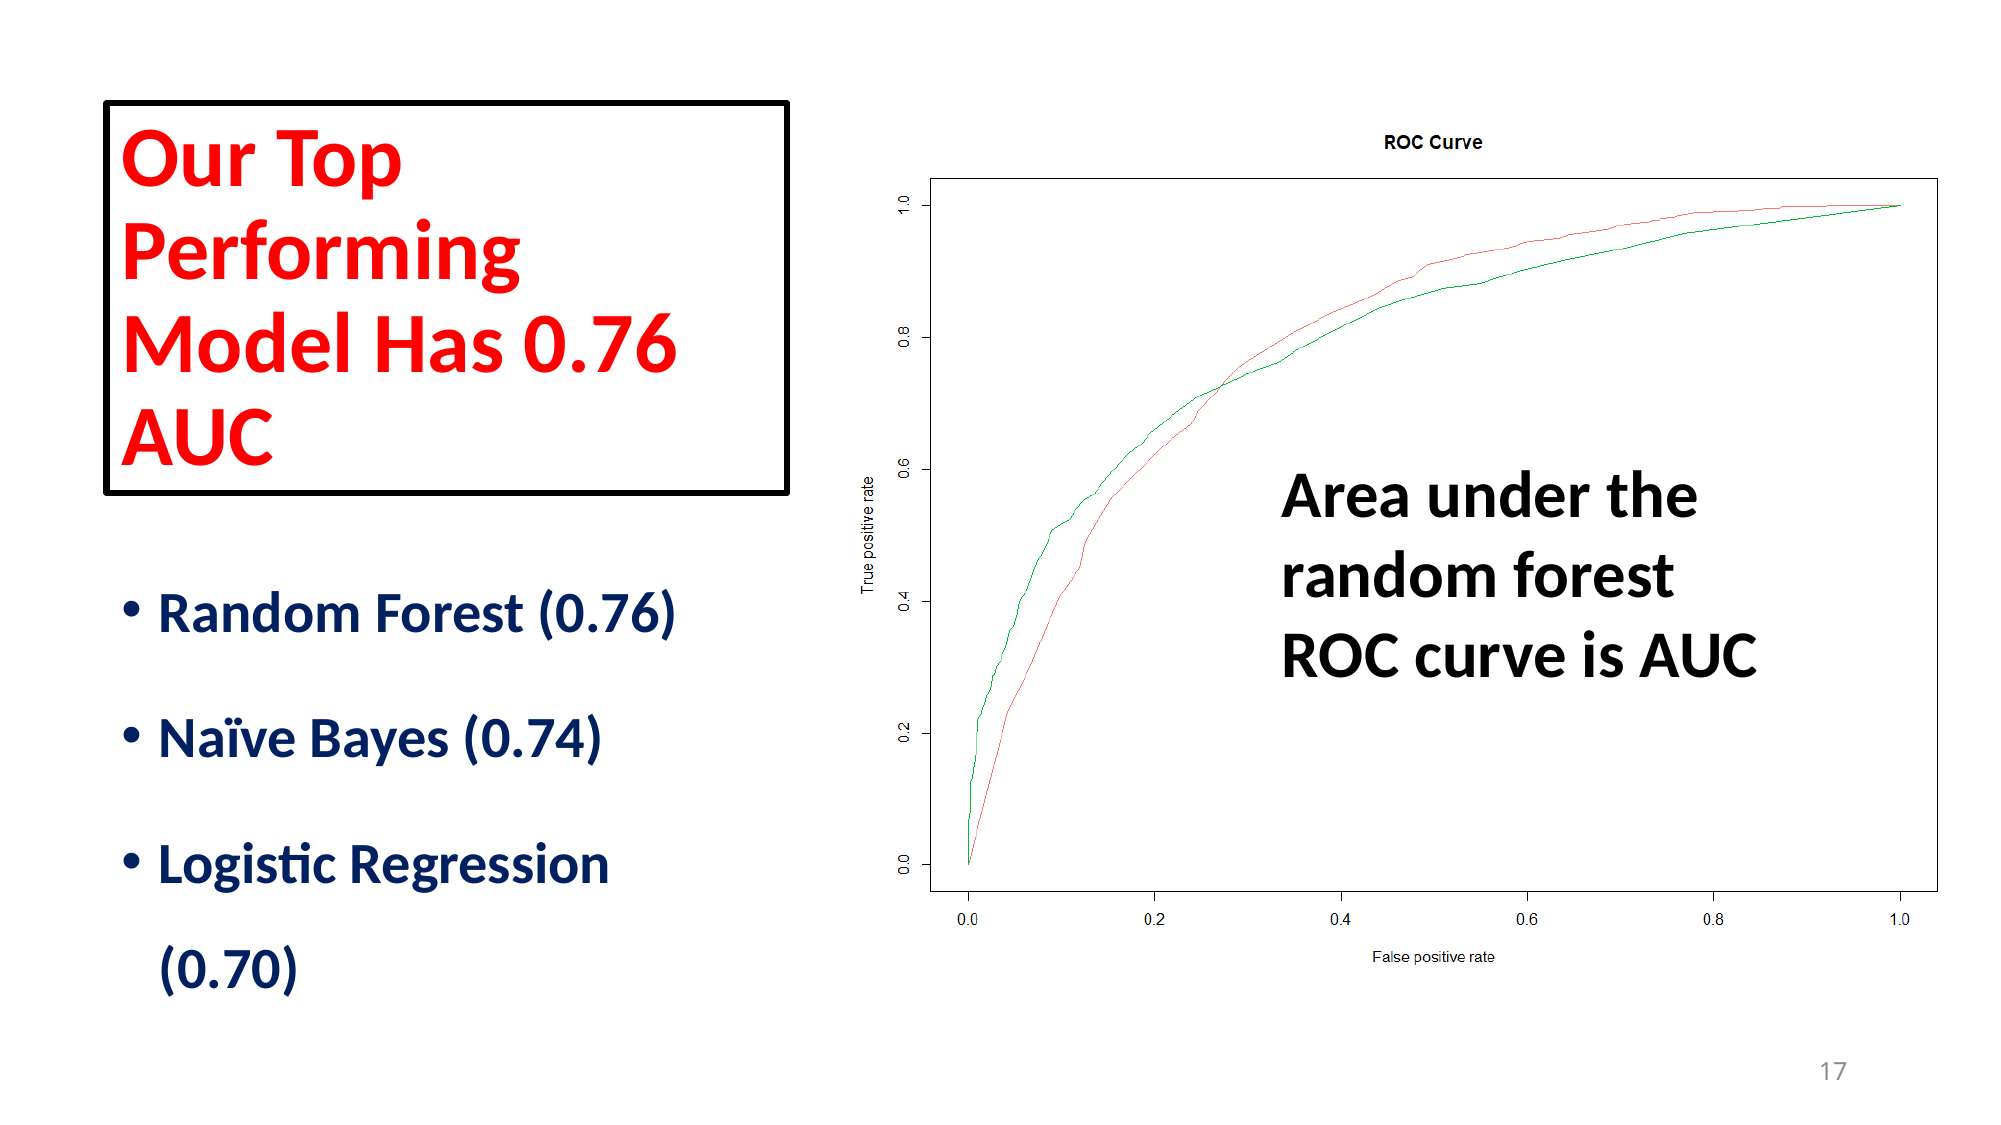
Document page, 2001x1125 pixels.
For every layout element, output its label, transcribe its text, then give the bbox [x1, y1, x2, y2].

title Our Top Performing Model Has 0.76 AUC [106, 103, 788, 493]
list Random Forest (0.76) Naïve Bayes (0.74) Logistic Regression (0.70) [106, 531, 706, 1125]
slide_number 17 [1412, 1042, 1863, 1103]
picture [854, 103, 1976, 985]
